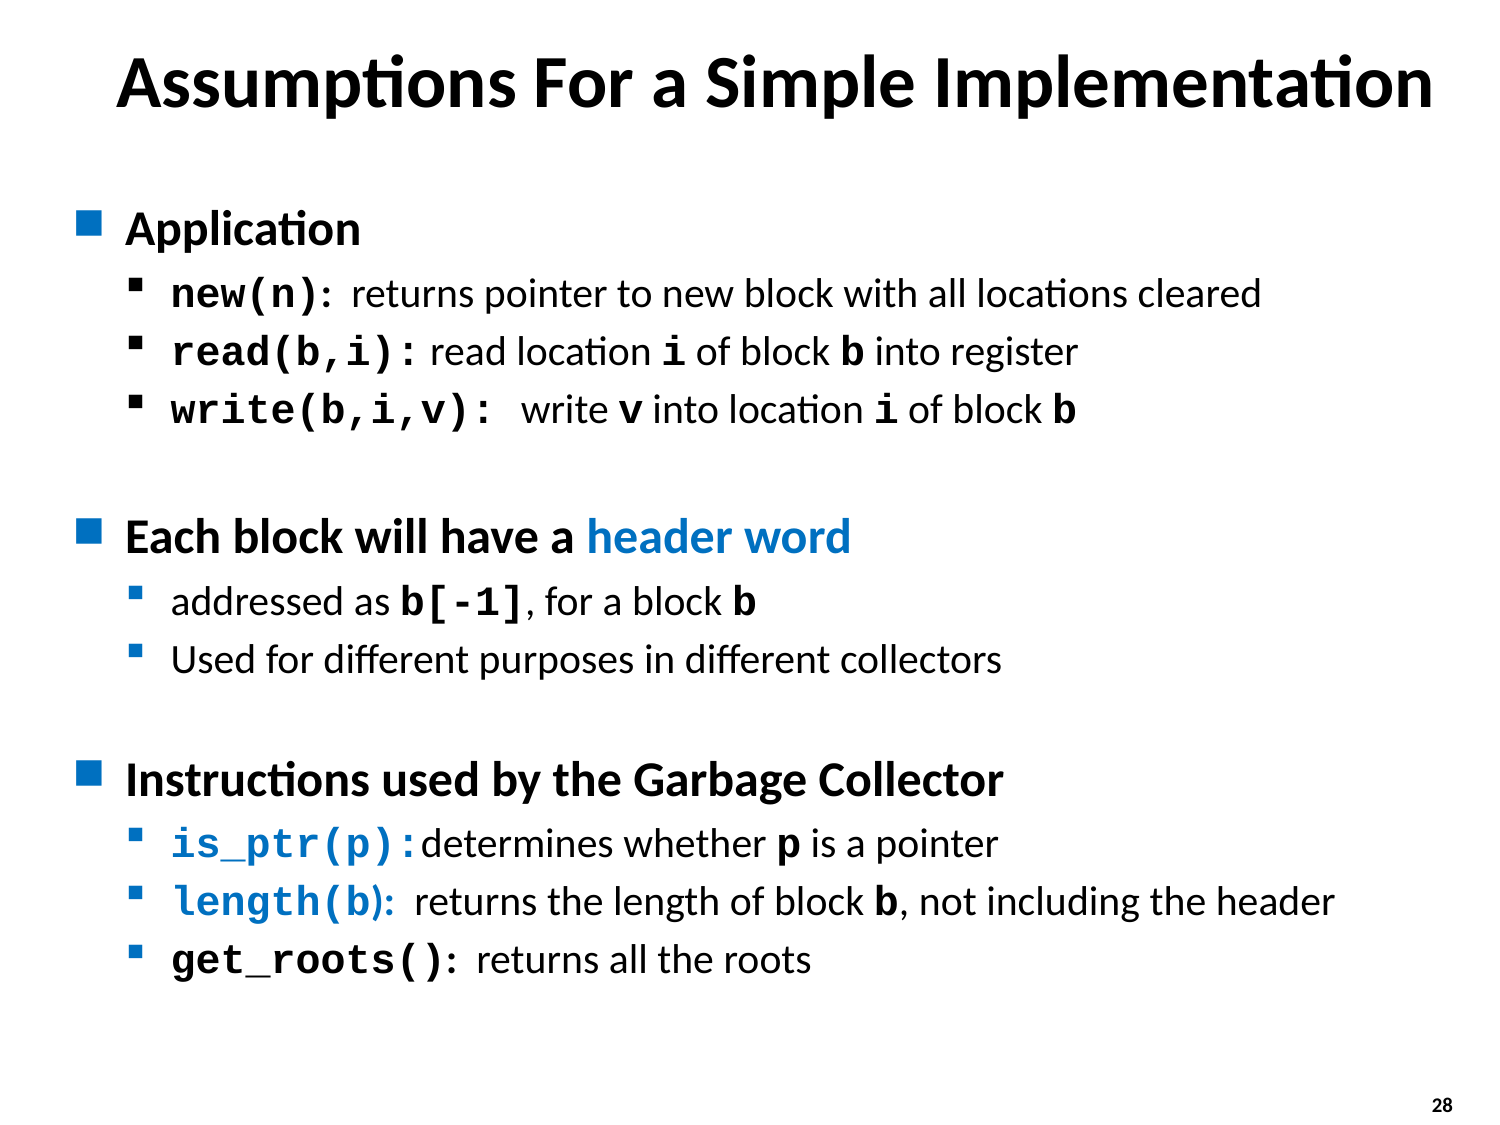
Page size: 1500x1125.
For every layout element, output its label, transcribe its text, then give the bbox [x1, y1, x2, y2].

list Application new(n): returns pointer to new block with all locations cleared read(b,i): read location i of block b into register write(b,i,v): write v into location i of block b Each block will have a header word addressed as b[-1], for a block b Used for different purposes in different collectors Instructions used by the Garbage Collector is_ptr(p):determines whether p is a pointer length(b): returns the length of block b, not including the header get_roots(): returns all the roots [62, 192, 1491, 1076]
title Assumptions For a Simple Implementation [82, 37, 1471, 132]
